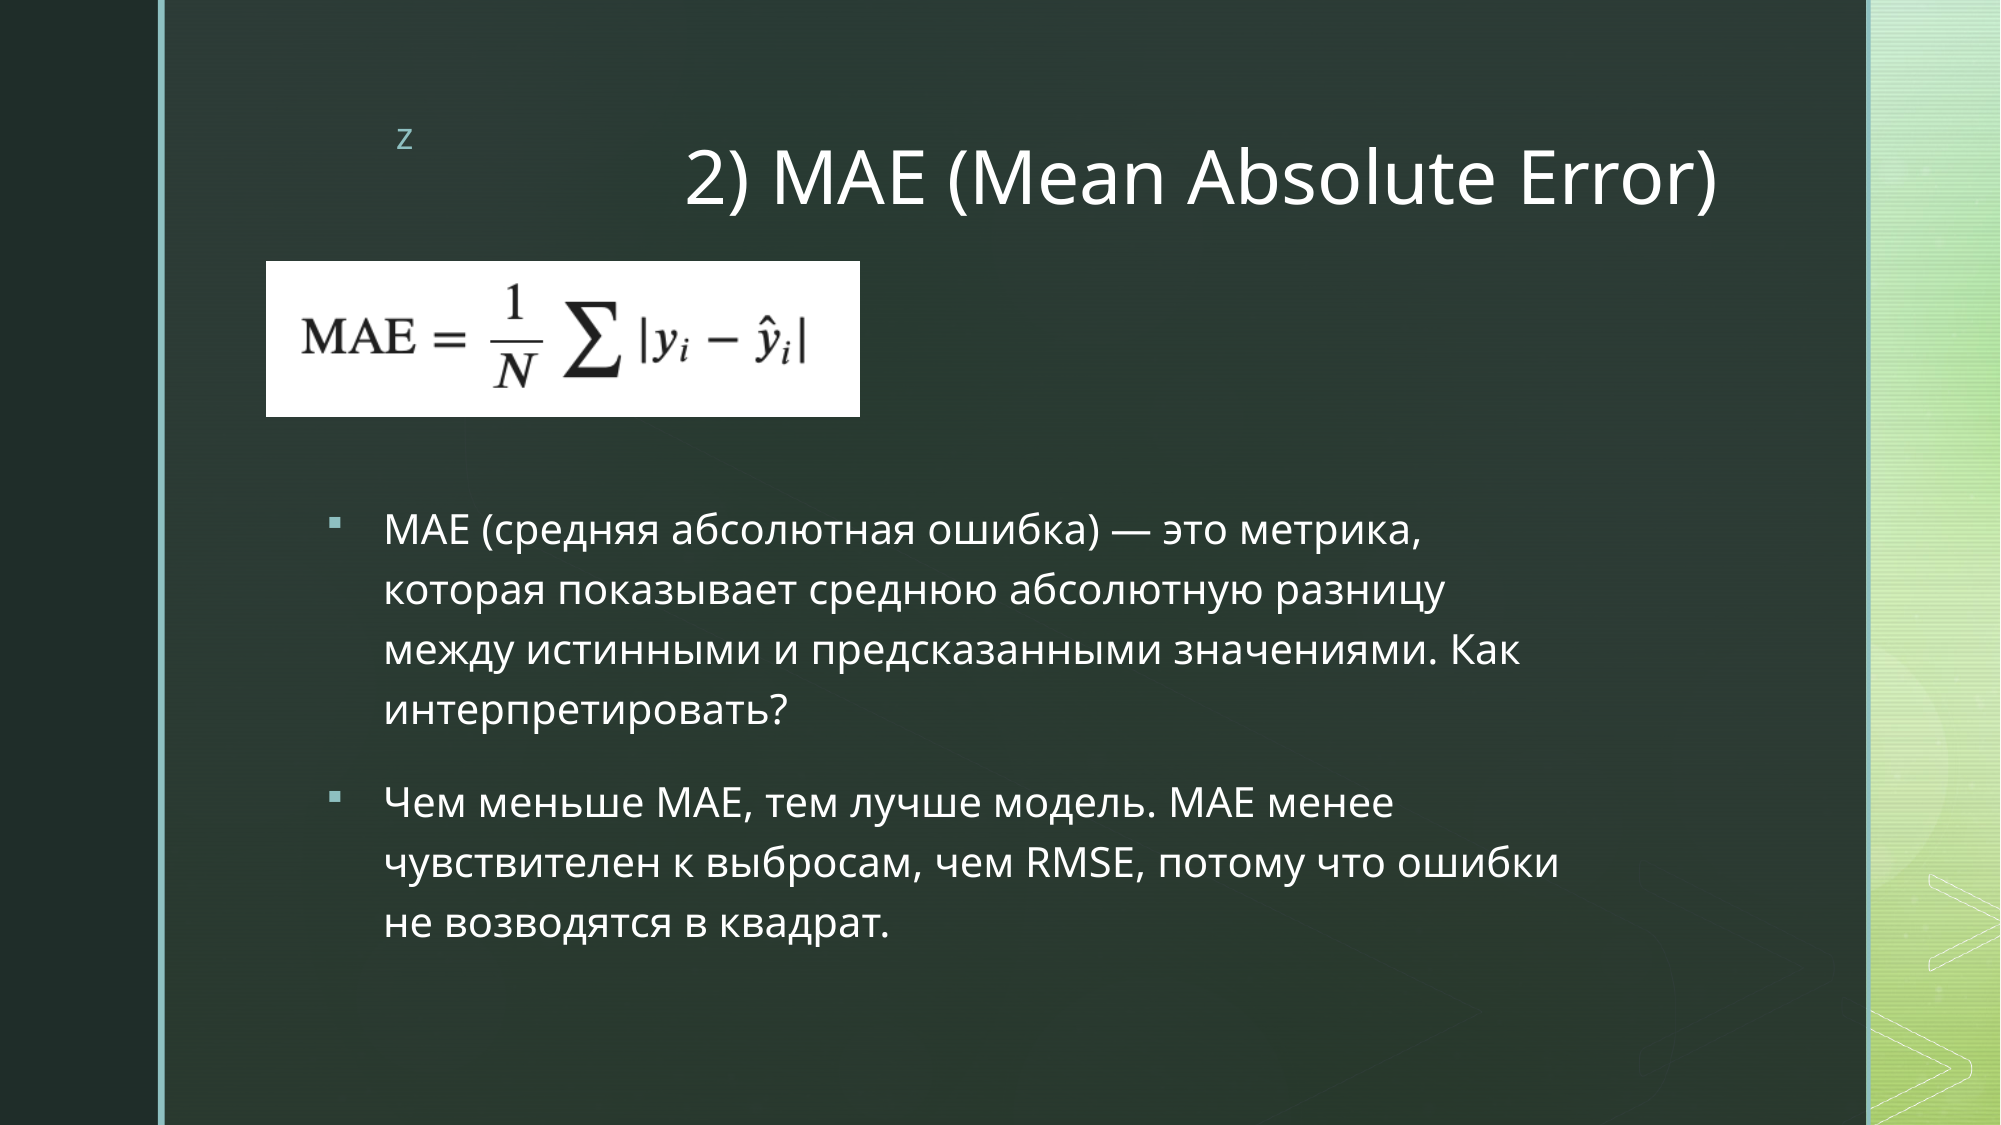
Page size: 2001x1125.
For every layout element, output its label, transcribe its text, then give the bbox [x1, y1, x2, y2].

title 2) MAE (Mean Absolute Error) [428, 132, 1734, 310]
list MAE (средняя абсолютная ошибка) — это метрика, которая показывает среднюю абсолютную разницу между истинными и предсказанными значениями. Как интерпретировать? Чем меньше MAE, тем лучше модель. MAE менее чувствителен к выбросам, чем RMSE, потому что ошибки не возводятся в квадрат. [311, 438, 1591, 1094]
picture [265, 261, 860, 418]
picture [1871, 0, 2001, 1125]
